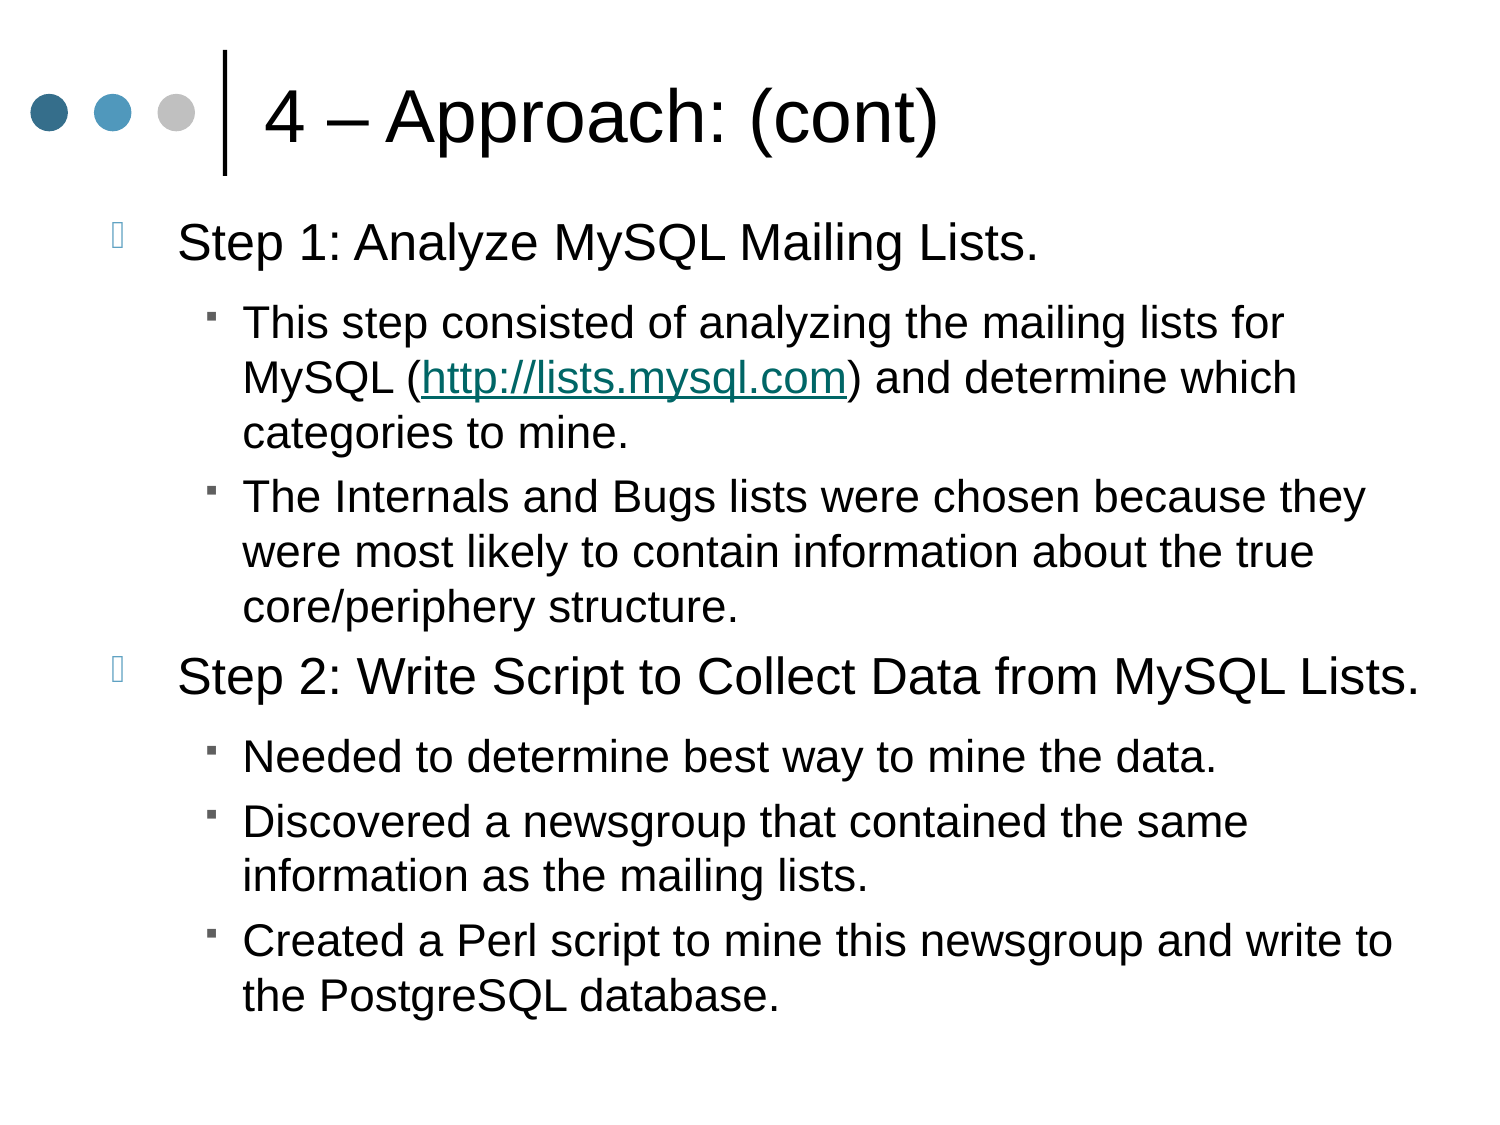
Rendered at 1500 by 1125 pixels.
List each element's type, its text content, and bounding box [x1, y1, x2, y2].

title 4 – Approach: (cont) [249, 49, 1449, 177]
list Step 1: Analyze MySQL Mailing Lists. This step consisted of analyzing the mailing lists for MySQL (http://lists.mysql.com) and determine which categories to mine. The Internals and Bugs lists were chosen because they were most likely to contain information about the true core/periphery structure. Step 2: Write Script to Collect Data from MySQL Lists. Needed to determine best way to mine the data. Discovered a newsgroup that contained the same information as the mailing lists. Created a Perl script to mine this newsgroup and write to the PostgreSQL database. [95, 200, 1447, 1077]
